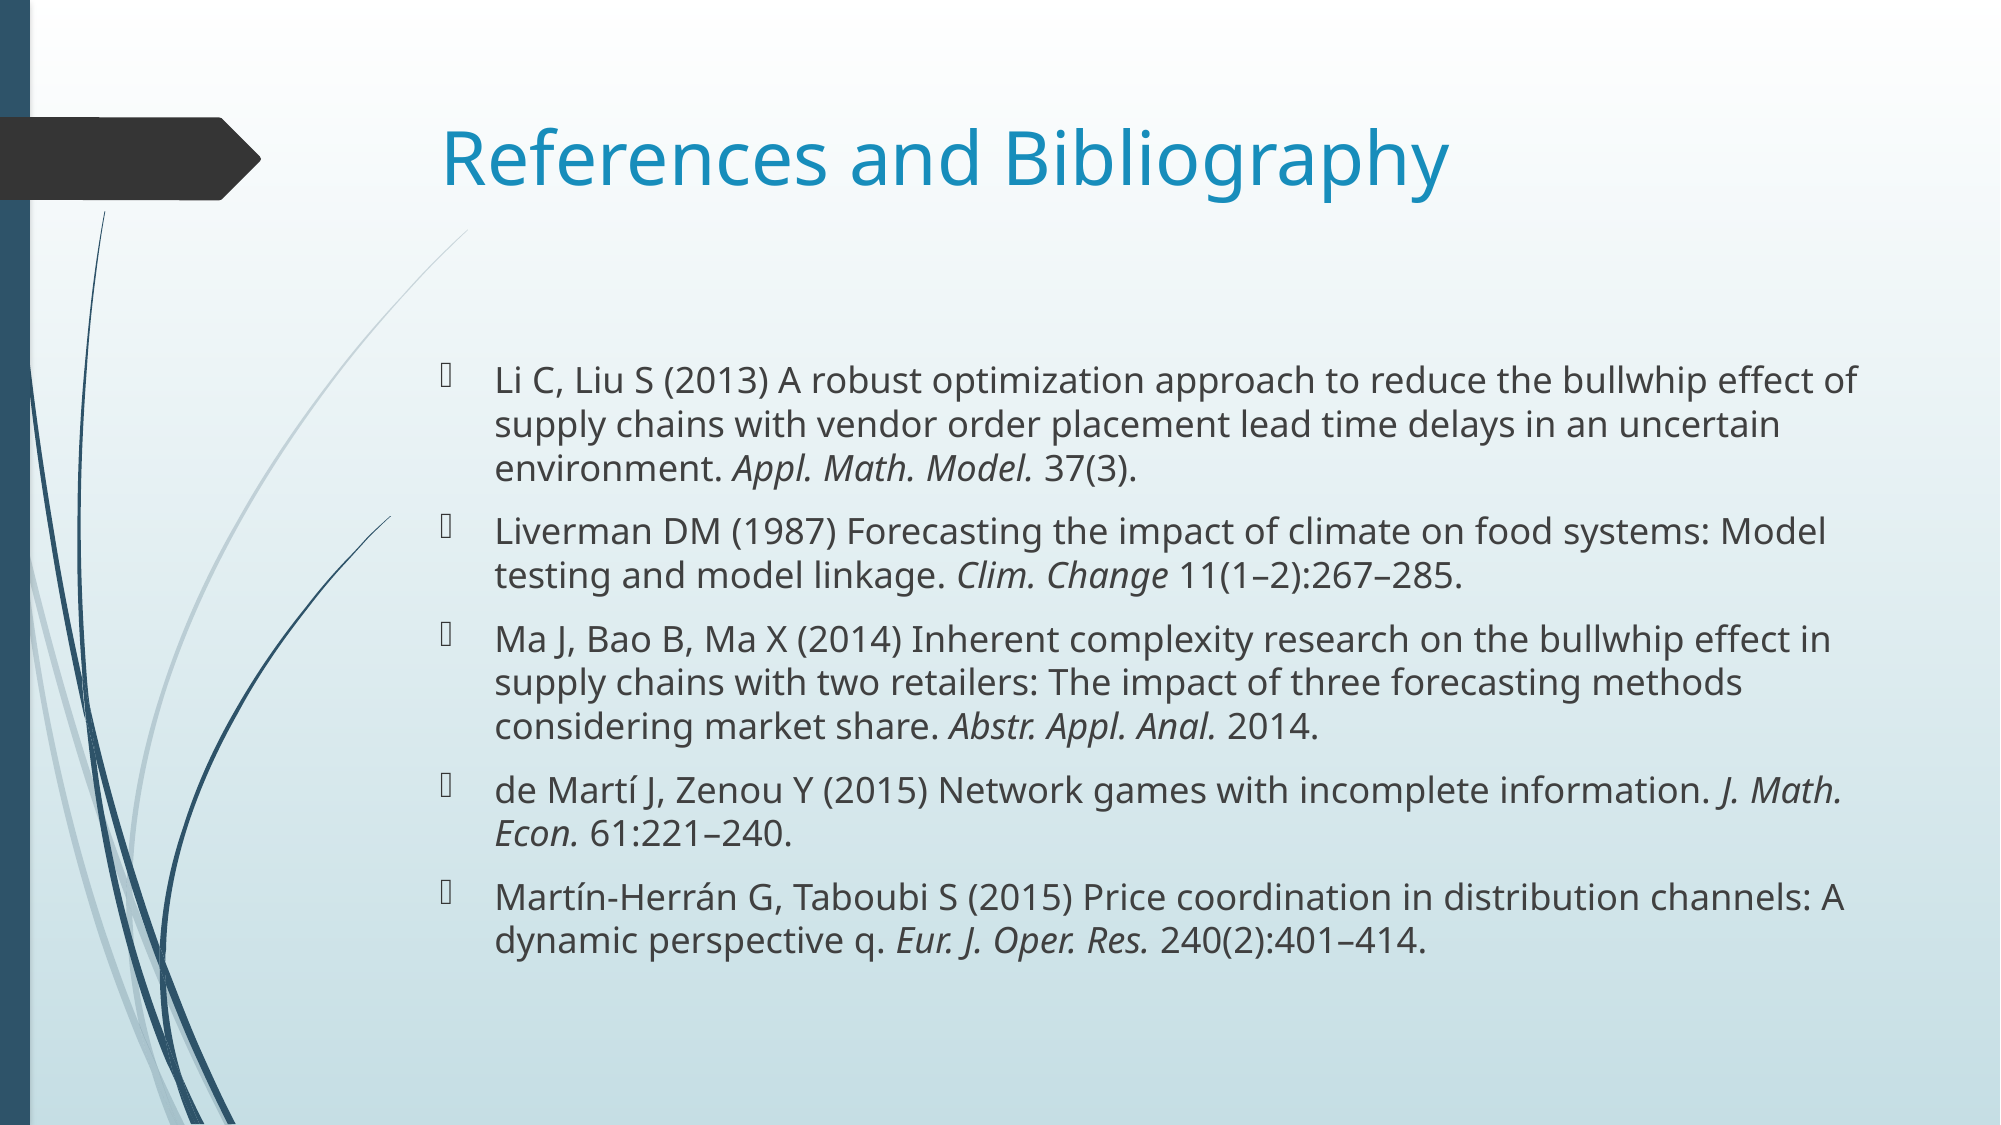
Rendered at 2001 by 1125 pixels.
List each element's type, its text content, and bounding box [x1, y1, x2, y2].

title References and Bibliography [425, 102, 1888, 313]
list Li C, Liu S (2013) A robust optimization approach to reduce the bullwhip effect of supply chains with vendor order placement lead time delays in an uncertain environment. Appl. Math. Model. 37(3). Liverman DM (1987) Forecasting the impact of climate on food systems: Model testing and model linkage. Clim. Change 11(1–2):267–285. Ma J, Bao B, Ma X (2014) Inherent complexity research on the bullwhip effect in supply chains with two retailers: The impact of three forecasting methods considering market share. Abstr. Appl. Anal. 2014. de Martí J, Zenou Y (2015) Network games with incomplete information. J. Math. Econ. 61:221–240. Martín-Herrán G, Taboubi S (2015) Price coordination in distribution channels: A dynamic perspective q. Eur. J. Oper. Res. 240(2):401–414. [424, 350, 1888, 970]
